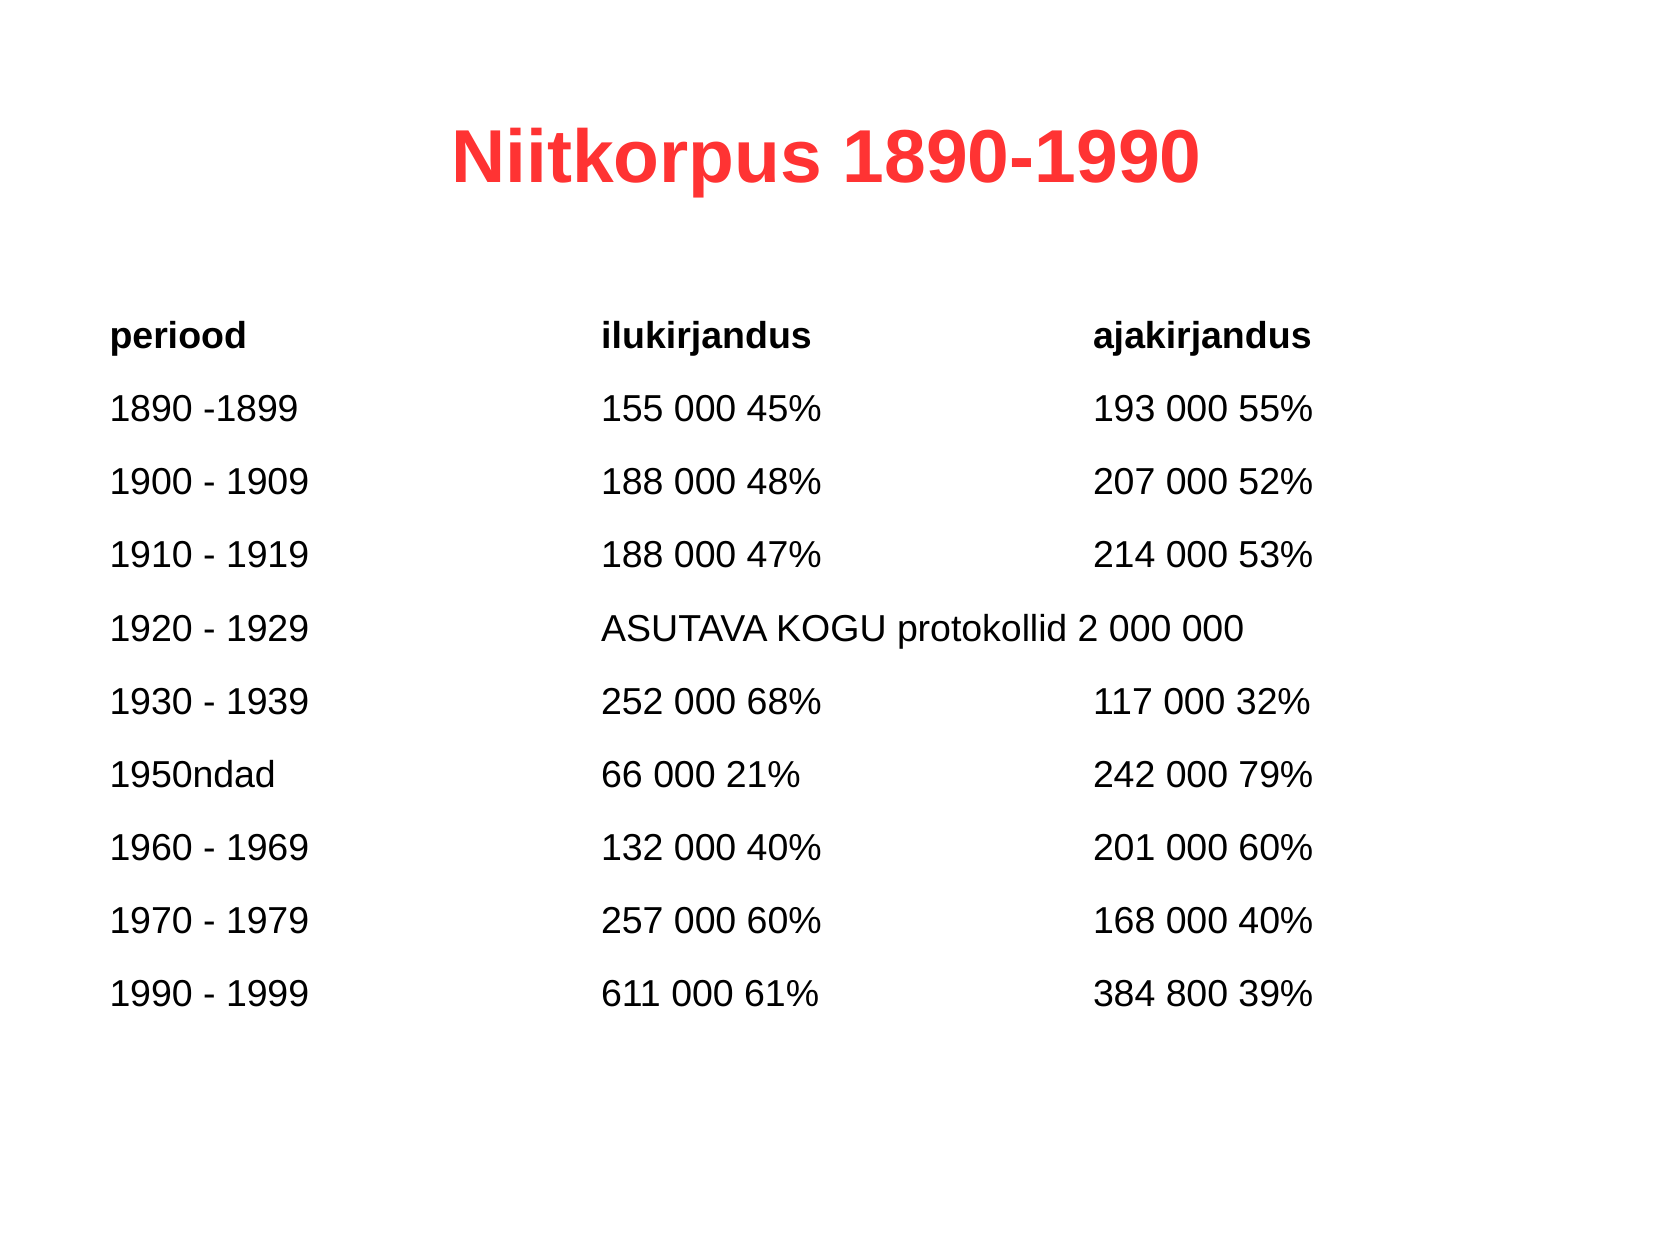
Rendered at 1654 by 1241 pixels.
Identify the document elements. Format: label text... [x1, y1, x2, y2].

table_cell 1990 - 1999 [94, 965, 586, 1039]
table_cell 168 000 40% [1078, 892, 1571, 965]
table_cell 188 000 47% [586, 526, 1078, 600]
table_cell 242 000 79% [1078, 746, 1571, 819]
table_cell 132 000 40% [586, 819, 1078, 892]
table_header ilukirjandus [586, 307, 1078, 380]
table_cell 155 000 45% [586, 380, 1078, 453]
table_cell 207 000 52% [1078, 453, 1571, 526]
table_cell 1890 -1899 [94, 380, 586, 453]
table_cell 193 000 55% [1078, 380, 1571, 453]
table_cell 214 000 53% [1078, 526, 1571, 600]
table_cell 1910 - 1919 [94, 526, 586, 600]
table_cell 1950ndad [94, 746, 586, 819]
table_cell 257 000 60% [586, 892, 1078, 965]
table_header ajakirjandus [1078, 307, 1571, 380]
title Niitkorpus 1890-1990 [82, 49, 1571, 257]
table_cell 1930 - 1939 [94, 673, 586, 746]
table_cell 384 800 39% [1078, 965, 1571, 1039]
table_cell 1920 - 1929 [94, 600, 586, 673]
table_cell 201 000 60% [1078, 819, 1571, 892]
table_cell 1960 - 1969 [94, 819, 586, 892]
table_cell ASUTAVA KOGU protokollid 2 000 000 [586, 600, 1571, 673]
table_cell 1900 - 1909 [94, 453, 586, 526]
table_cell 611 000 61% [586, 965, 1078, 1039]
table_cell 117 000 32% [1078, 673, 1571, 746]
table_cell 252 000 68% [586, 673, 1078, 746]
table_cell 66 000 21% [586, 746, 1078, 819]
table_cell 1970 - 1979 [94, 892, 586, 965]
table_header periood [94, 307, 586, 380]
table_cell 188 000 48% [586, 453, 1078, 526]
